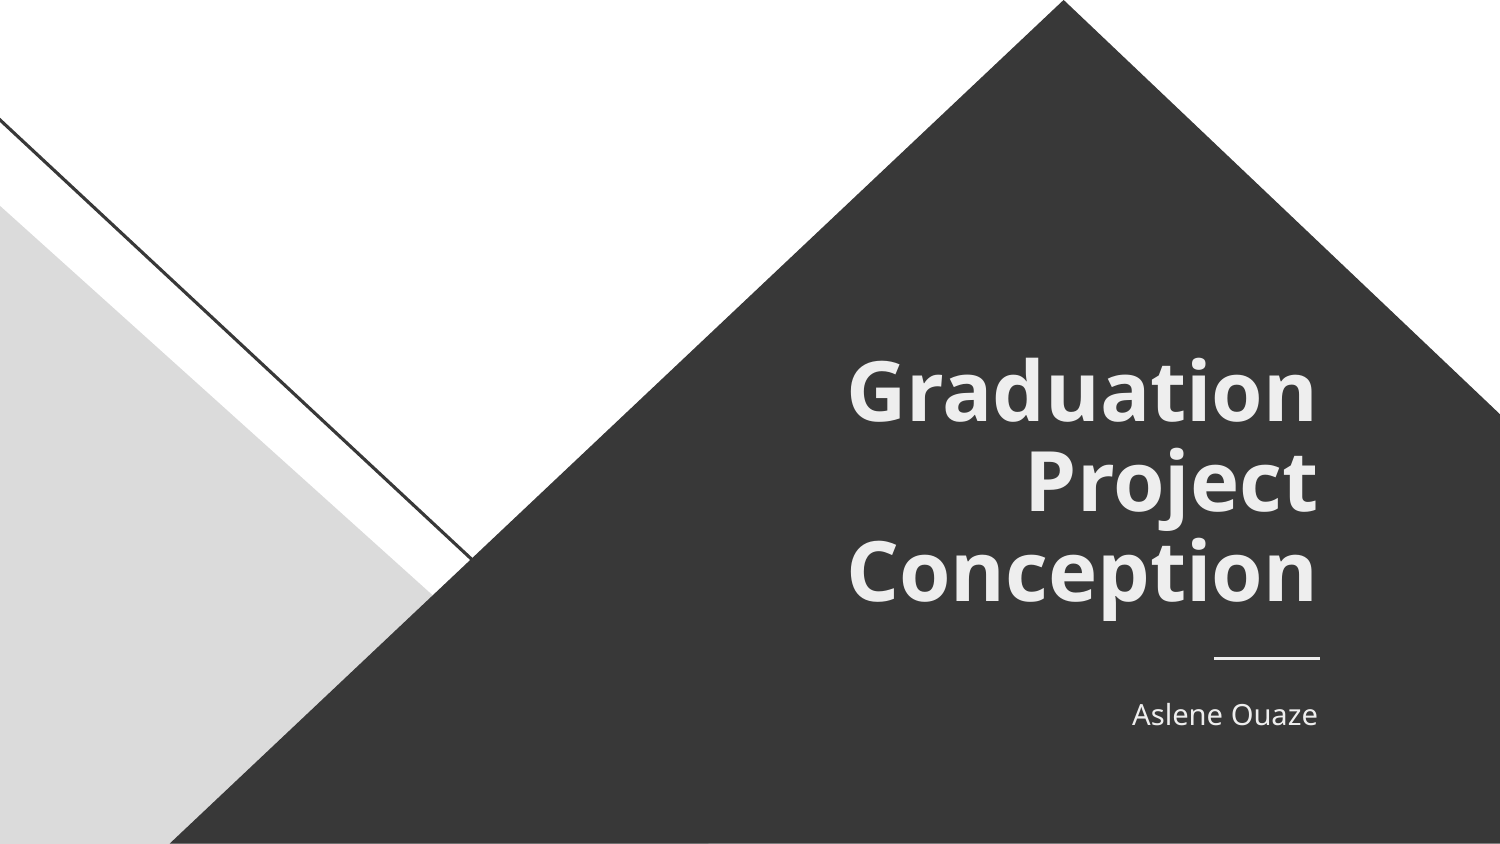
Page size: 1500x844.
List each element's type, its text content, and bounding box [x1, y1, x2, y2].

subtitle Aslene Ouaze [705, 681, 1334, 723]
title Graduation Project Conception [624, 360, 1334, 609]
